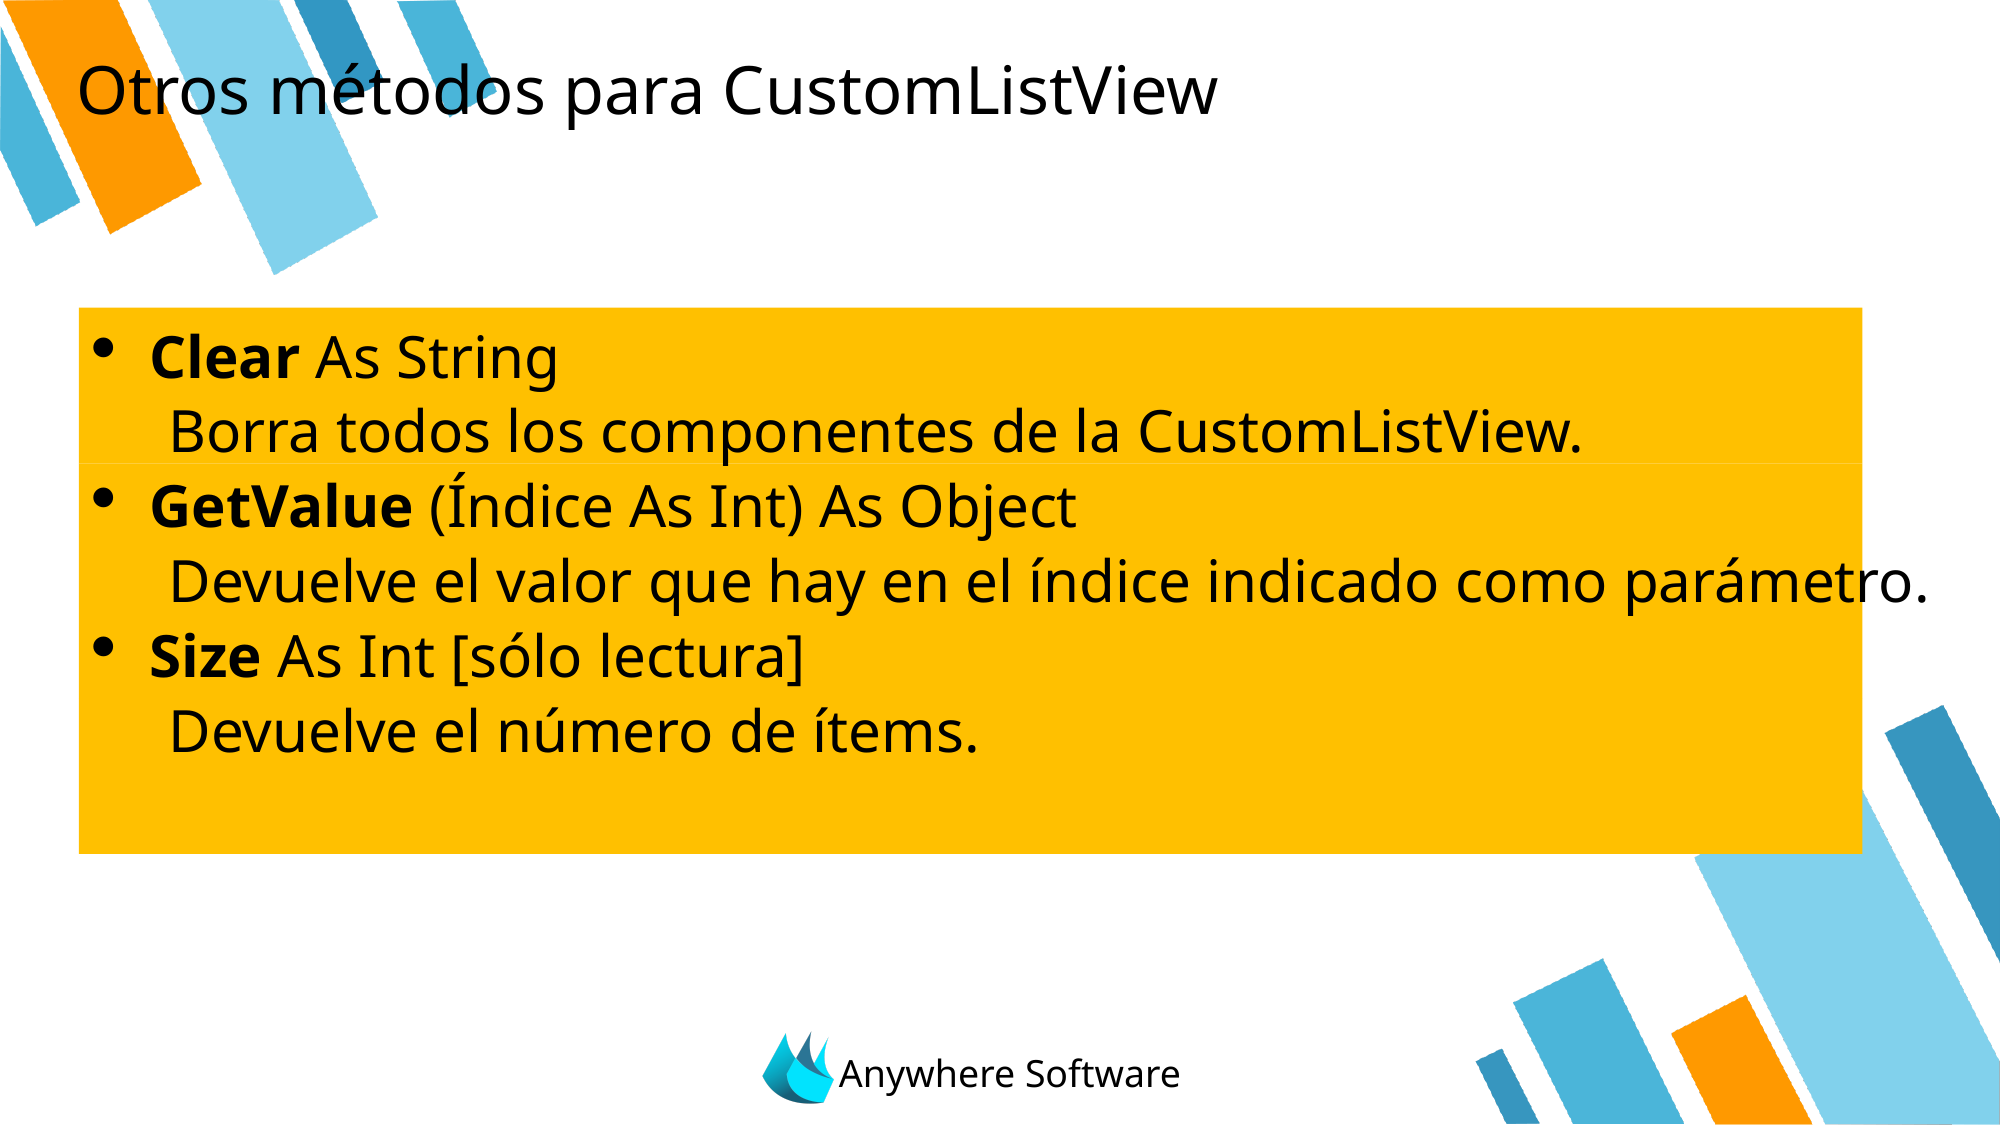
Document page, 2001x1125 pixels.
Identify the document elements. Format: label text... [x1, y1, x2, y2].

text_box [78, 772, 1863, 855]
picture [0, 0, 2000, 1125]
text_box Clear As String Borra todos los componentes de la CustomListView. GetValue (Índice As Int) As Object Devuelve el valor que hay en el índice indicado como parámetro. Size As Int [sólo lectura] Devuelve el número de ítems. [78, 307, 1970, 772]
title Otros métodos para CustomListView [61, 22, 1863, 165]
